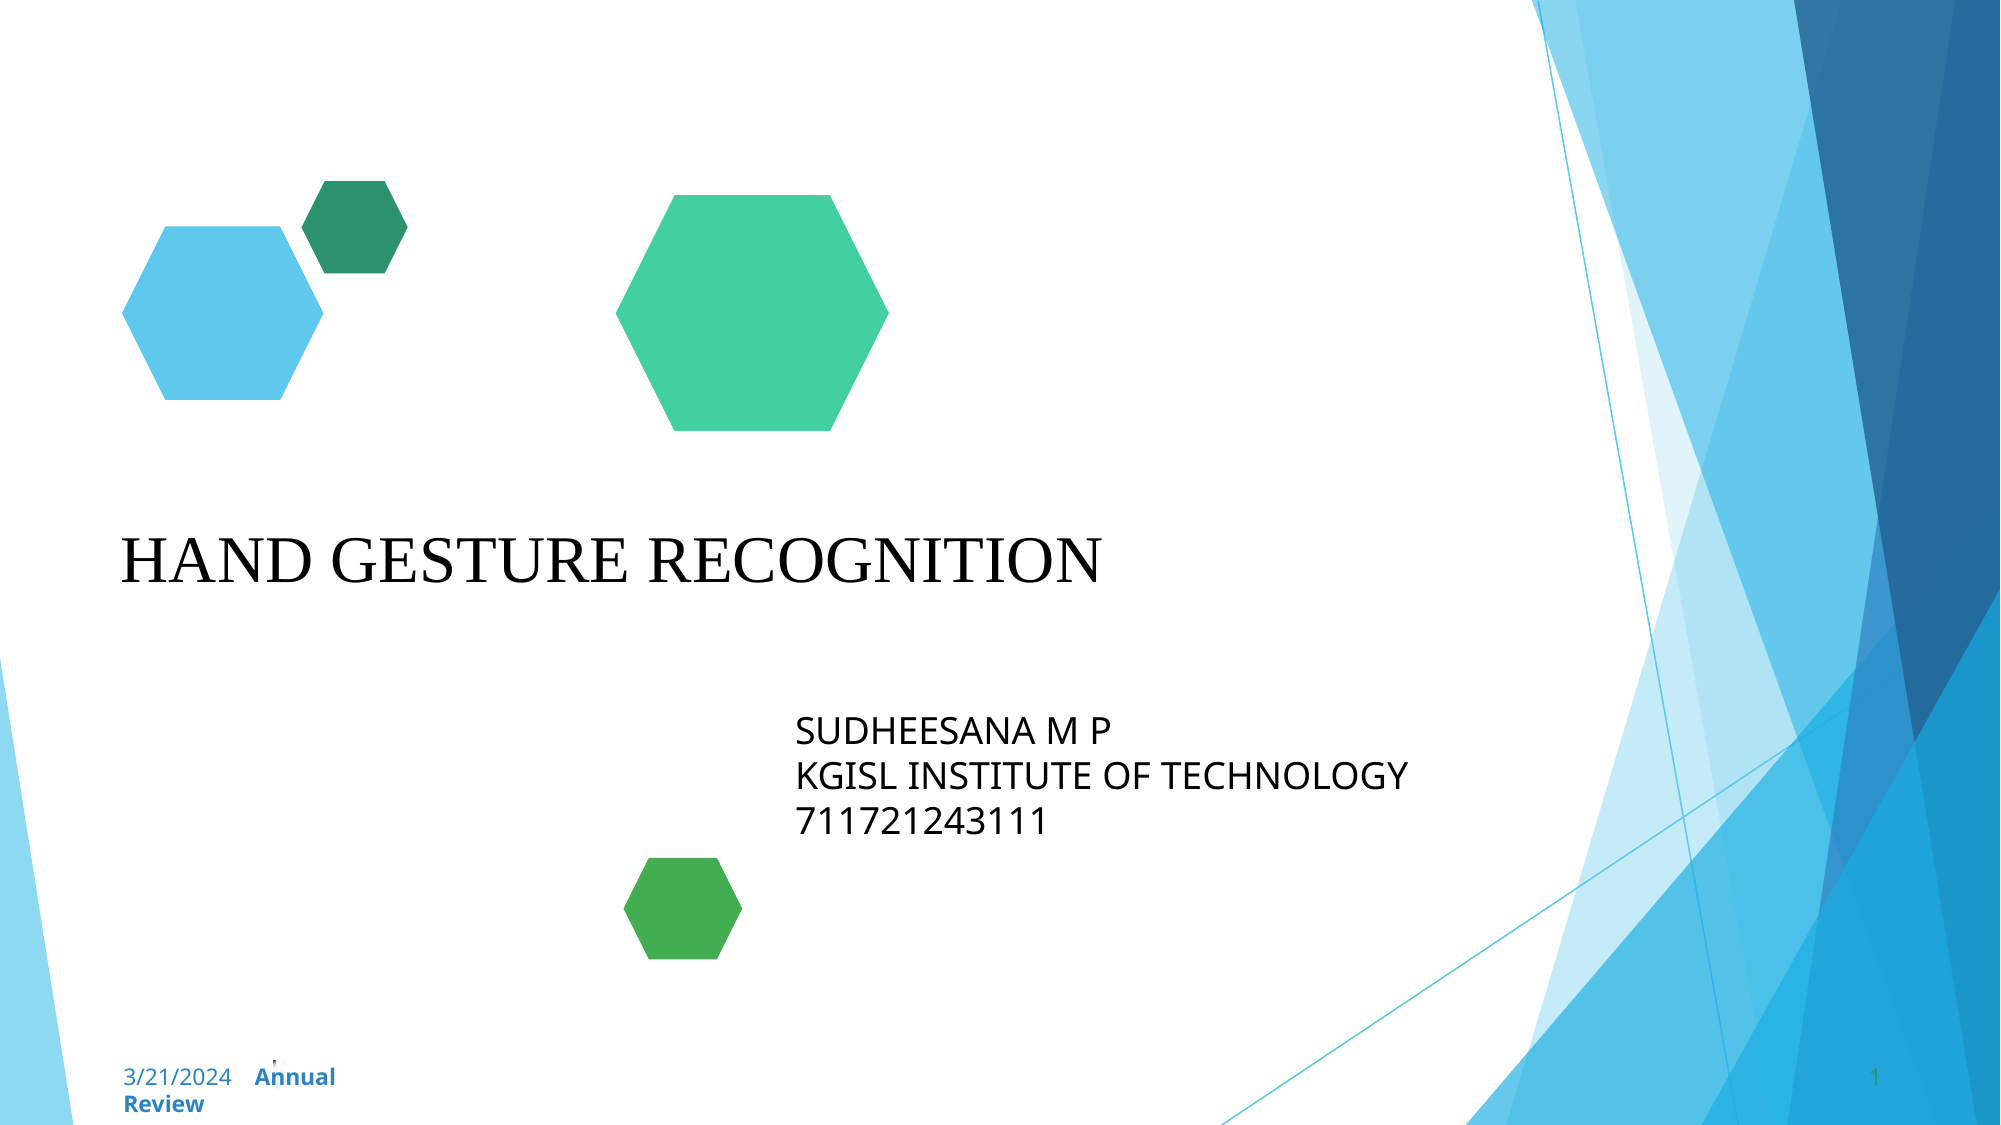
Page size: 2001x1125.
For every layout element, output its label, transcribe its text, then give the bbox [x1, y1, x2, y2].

title HAND GESTURE RECOGNITION [118, 514, 1105, 705]
text_box [615, 195, 889, 432]
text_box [121, 180, 408, 401]
text_box [623, 857, 743, 960]
picture [273, 1060, 287, 1091]
text_box 3/21/2024 Annual Review [121, 1060, 411, 1118]
text_box 1 [1866, 1060, 1884, 1090]
text_box SUDHEESANA M P KGISL INSTITUTE OF TECHNOLOGY 711721243111 [792, 705, 1448, 843]
